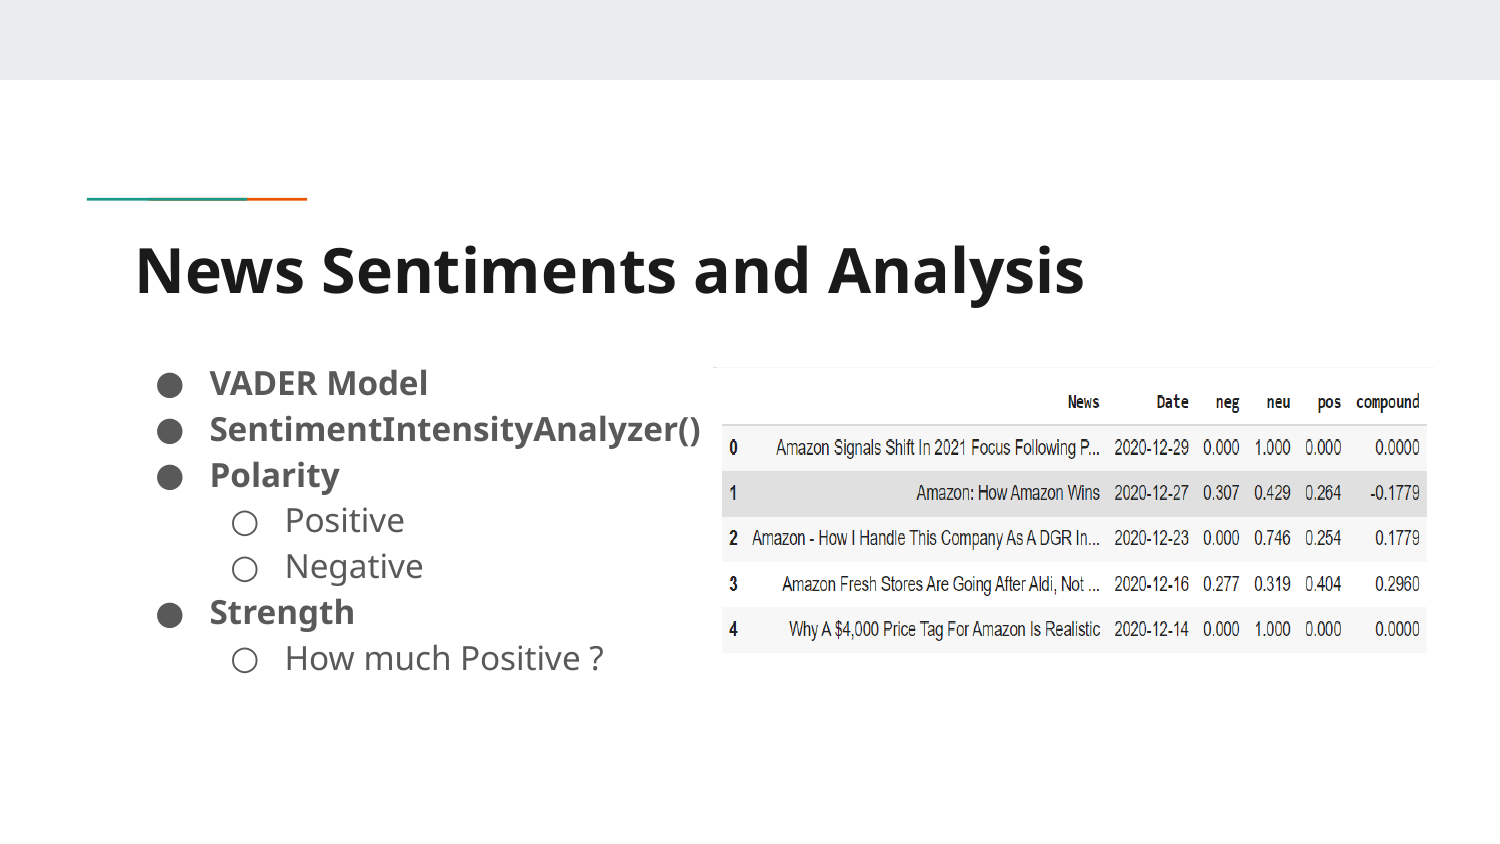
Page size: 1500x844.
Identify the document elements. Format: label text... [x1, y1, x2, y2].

title News Sentiments and Analysis [119, 216, 1381, 305]
list VADER Model SentimentIntensityAnalyzer() Polarity Positive Negative Strength How much Positive ? [119, 341, 1381, 712]
picture [712, 367, 1436, 668]
